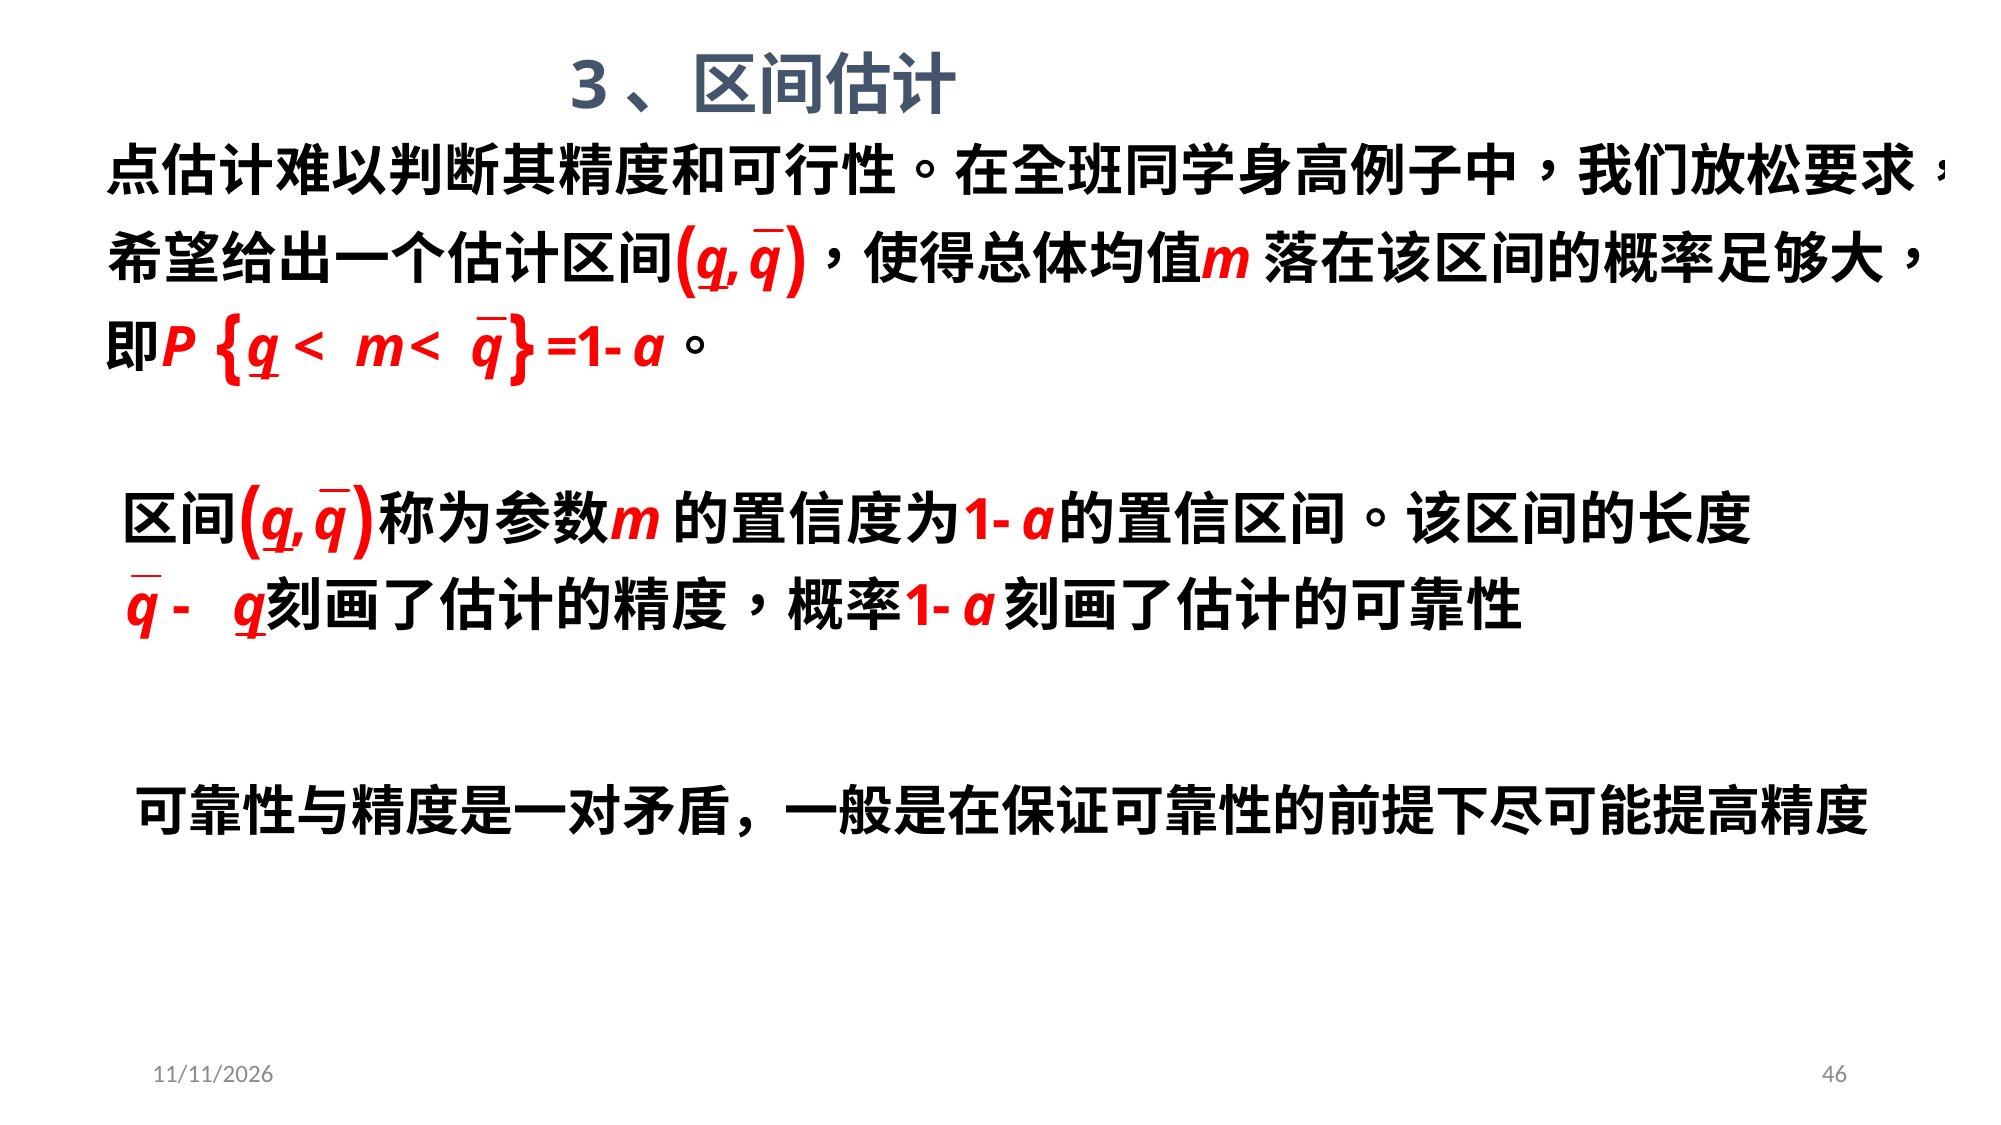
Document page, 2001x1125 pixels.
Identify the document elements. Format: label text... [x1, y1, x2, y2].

slide_number 46 [1412, 1042, 1863, 1103]
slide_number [137, 1042, 588, 1103]
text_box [101, 134, 1945, 405]
text_box 3、区间估计 [527, 34, 1355, 130]
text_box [119, 473, 1760, 721]
text_box 可靠性与精度是一对矛盾，一般是在保证可靠性的前提下尽可能提高精度 [119, 755, 1927, 849]
